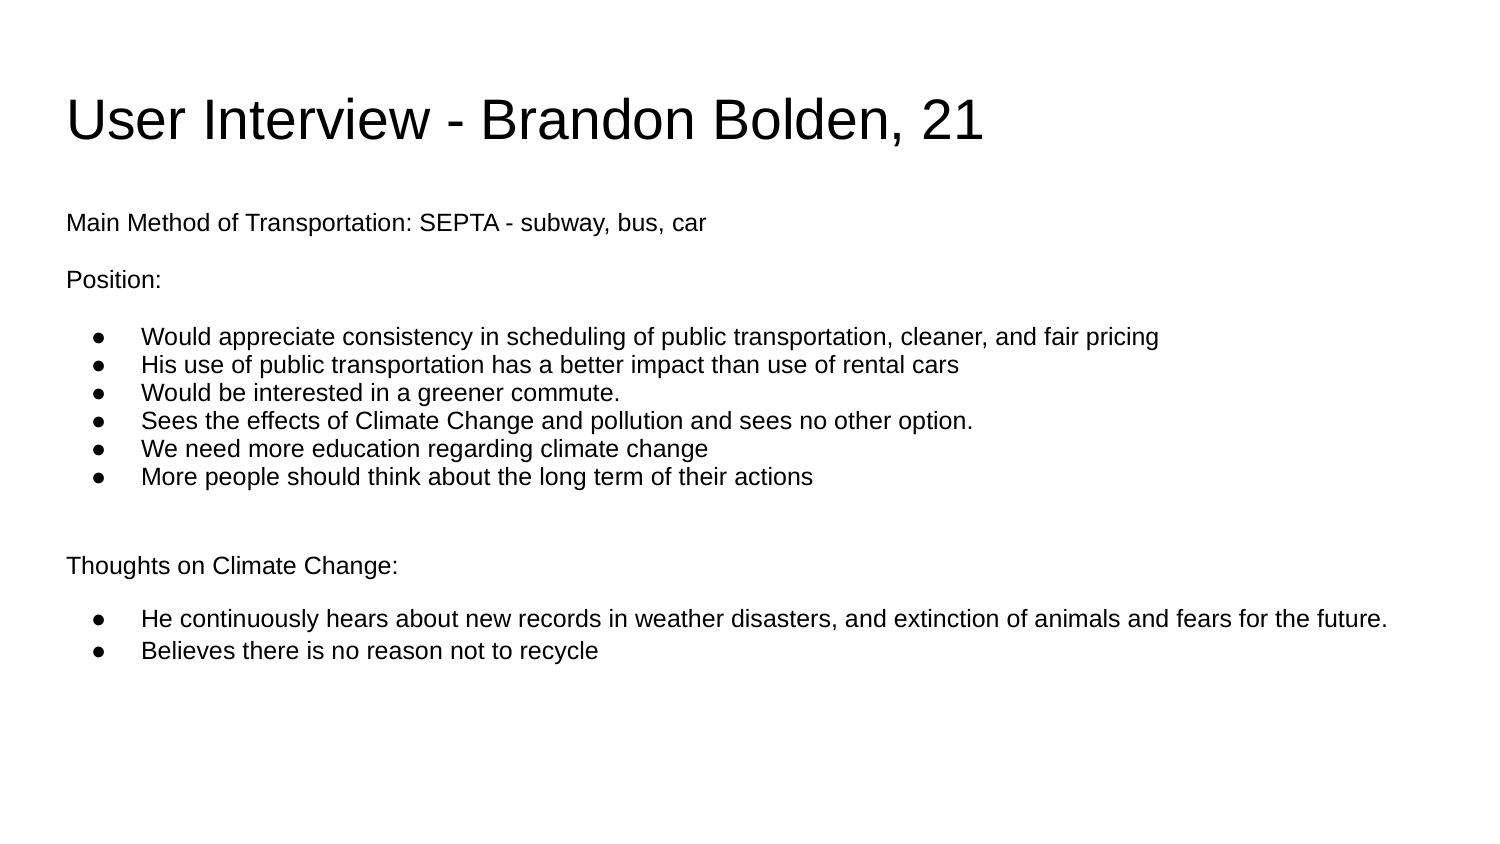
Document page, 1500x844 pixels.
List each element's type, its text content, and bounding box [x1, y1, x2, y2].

list Main Method of Transportation: SEPTA - subway, bus, car Position: Would appreciate consistency in scheduling of public transportation, cleaner, and fair pricing His use of public transportation has a better impact than use of rental cars Would be interested in a greener commute. Sees the effects of Climate Change and pollution and sees no other option. We need more education regarding climate change More people should think about the long term of their actions Thoughts on Climate Change: He continuously hears about new records in weather disasters, and extinction of animals and fears for the future. Believes there is no reason not to recycle [51, 189, 1449, 750]
title User Interview - Brandon Bolden, 21 [51, 72, 1449, 167]
